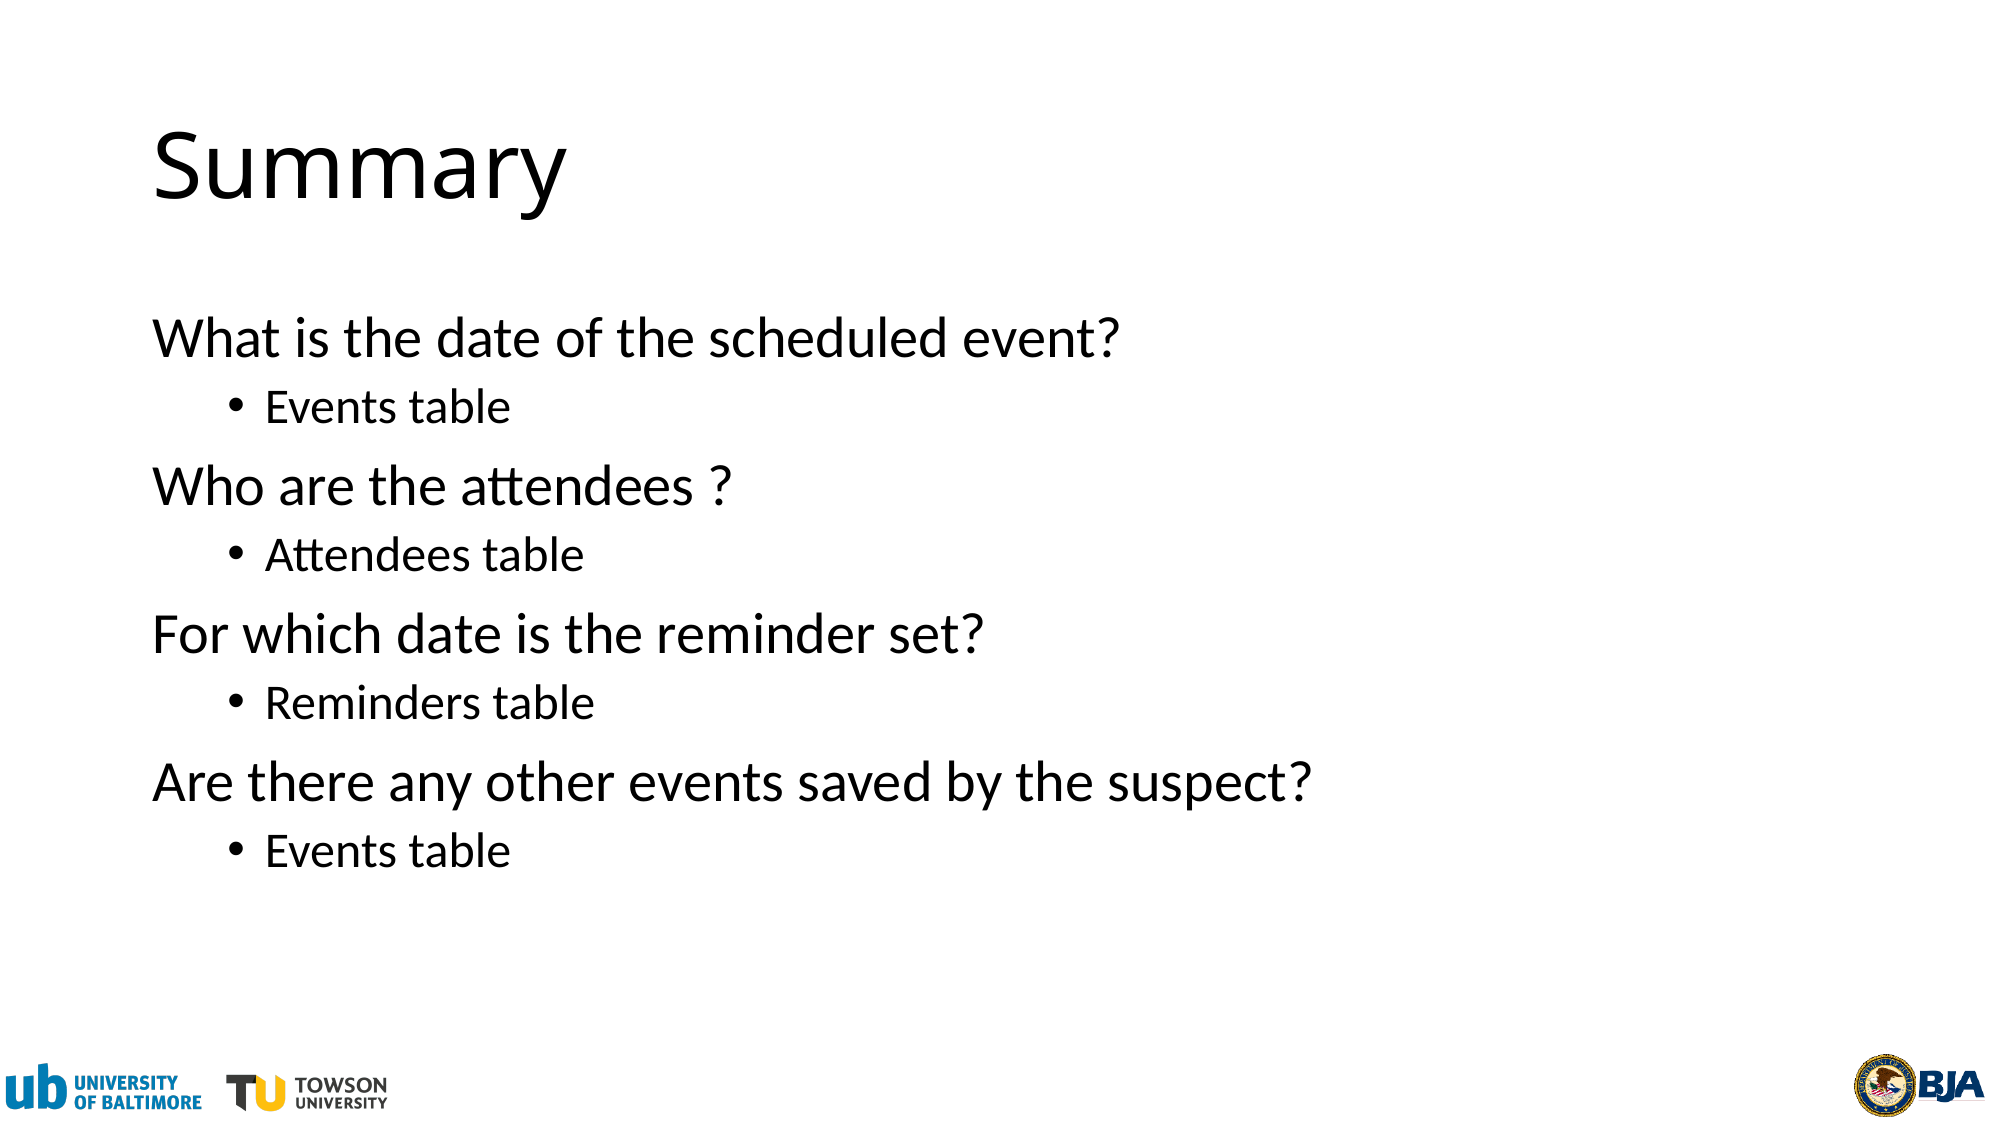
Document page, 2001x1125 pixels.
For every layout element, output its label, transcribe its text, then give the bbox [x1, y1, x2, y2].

title Summary [137, 59, 1863, 278]
picture [0, 1031, 407, 1125]
list What is the date of the scheduled event? Events table Who are the attendees ? Attendees table For which date is the reminder set? Reminders table Are there any other events saved by the suspect? Events table [137, 299, 1863, 1014]
picture [1854, 1054, 1986, 1117]
